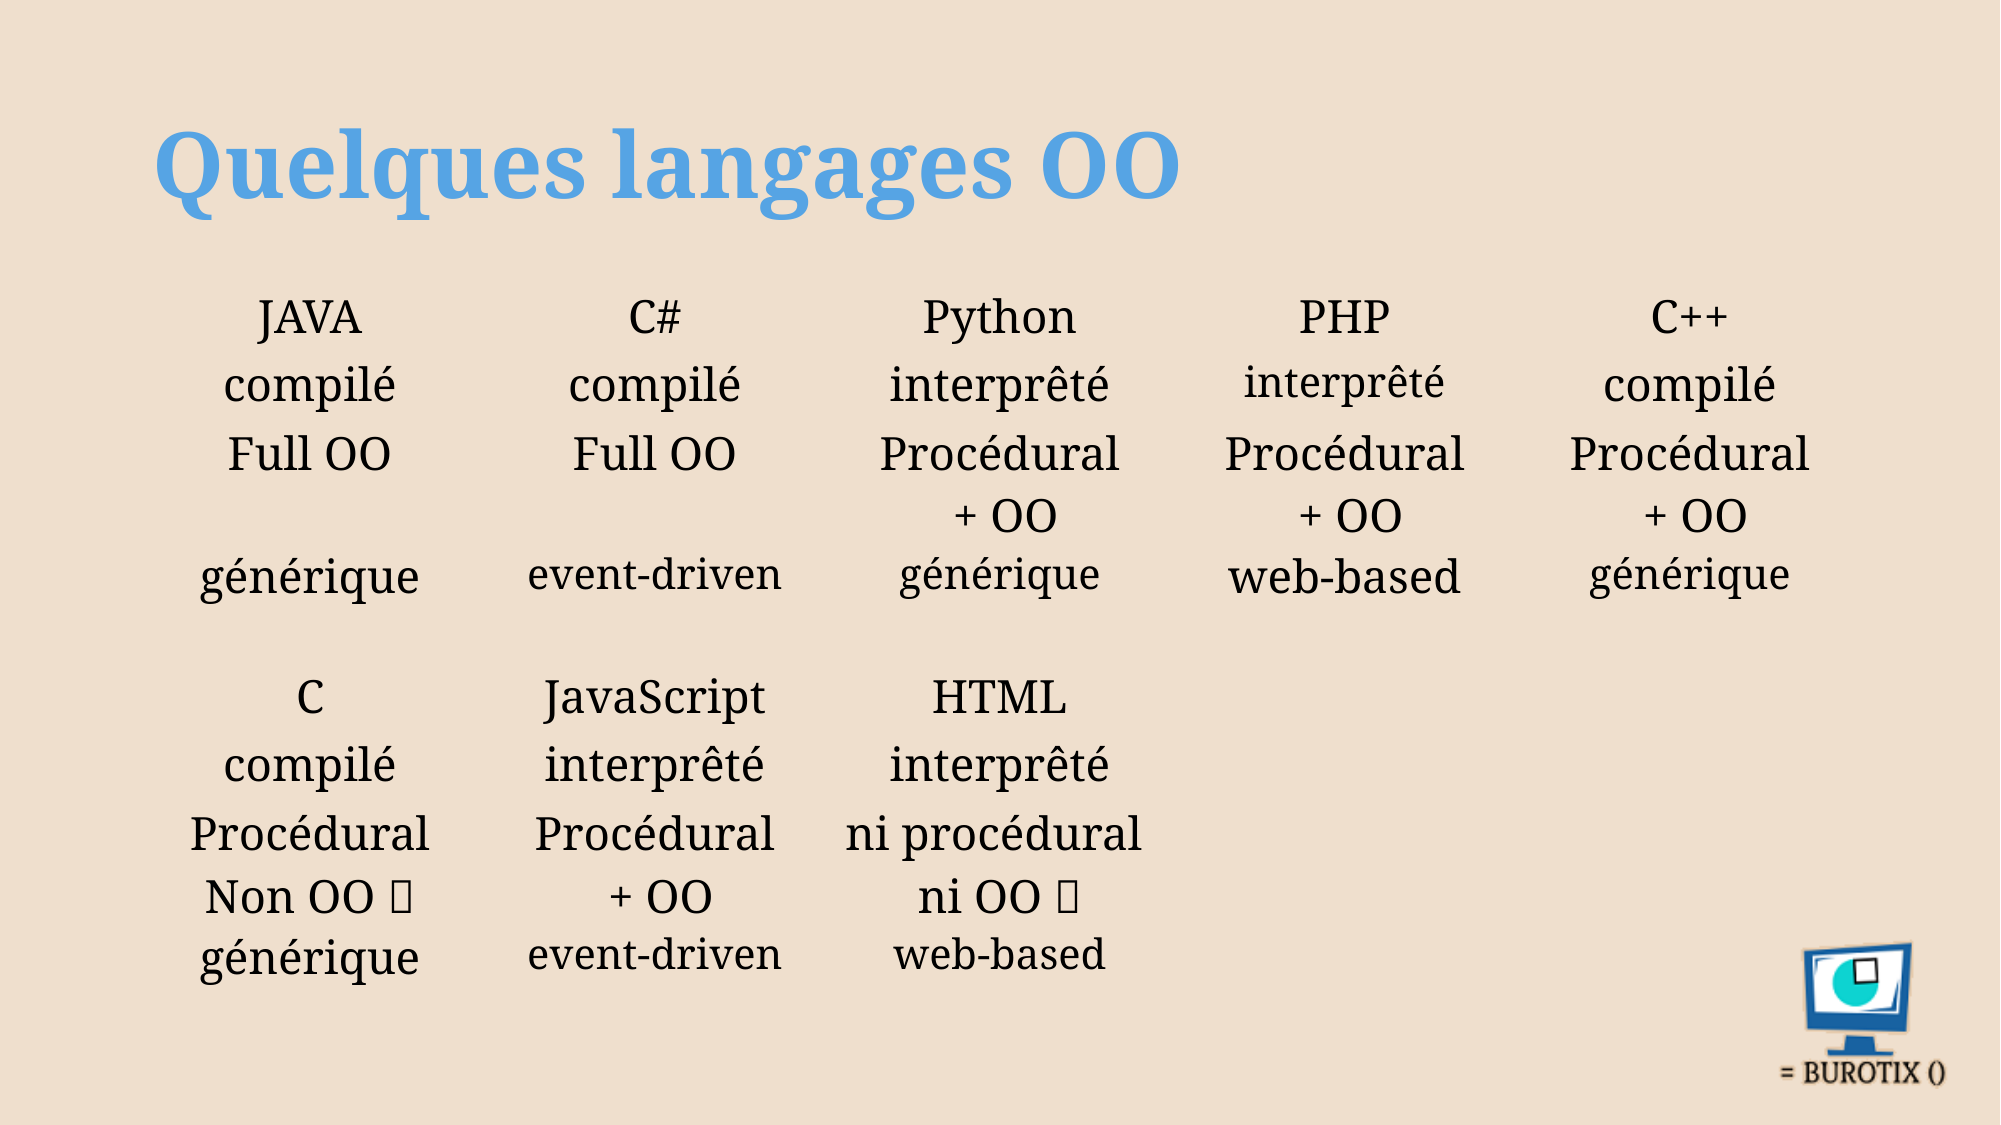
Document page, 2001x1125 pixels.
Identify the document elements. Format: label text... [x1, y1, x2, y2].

table_cell compilé [1517, 346, 1862, 415]
table_header JAVA [137, 277, 482, 346]
table_cell interprêté [827, 346, 1172, 415]
table_cell interprêté [827, 726, 1172, 795]
table_cell générique [137, 918, 482, 987]
table_cell générique [1517, 538, 1862, 607]
table_cell Procédural + OO [827, 415, 1172, 538]
table_cell ni procédural ni OO  [827, 795, 1172, 918]
table_header PHP [1172, 277, 1517, 346]
table_cell interprêté [482, 726, 827, 795]
table_cell compilé [137, 346, 482, 415]
picture [1776, 938, 1949, 1089]
table_header C++ [1517, 277, 1862, 346]
table_cell compilé [137, 726, 482, 795]
table_cell compilé [482, 346, 827, 415]
table_cell Full OO [137, 415, 482, 538]
table_cell interprêté [1172, 346, 1517, 415]
table_cell Procédural Non OO  [137, 795, 482, 918]
table_header HTML [827, 657, 1172, 726]
table_cell générique [137, 538, 482, 607]
table_cell Procédural + OO [1172, 415, 1517, 538]
table_cell Procédural + OO [1517, 415, 1862, 538]
table_header JavaScript [482, 657, 827, 726]
table_cell web-based [1172, 538, 1517, 607]
title Quelques langages OO [137, 67, 1863, 271]
table_header C# [482, 277, 827, 346]
table_header C [137, 657, 482, 726]
table_cell générique [827, 538, 1172, 607]
table_cell event-driven [482, 538, 827, 607]
table_cell web-based [827, 918, 1172, 987]
table_cell Procédural + OO [482, 795, 827, 918]
table_header Python [827, 277, 1172, 346]
table_cell Full OO [482, 415, 827, 538]
table_cell event-driven [482, 918, 827, 987]
